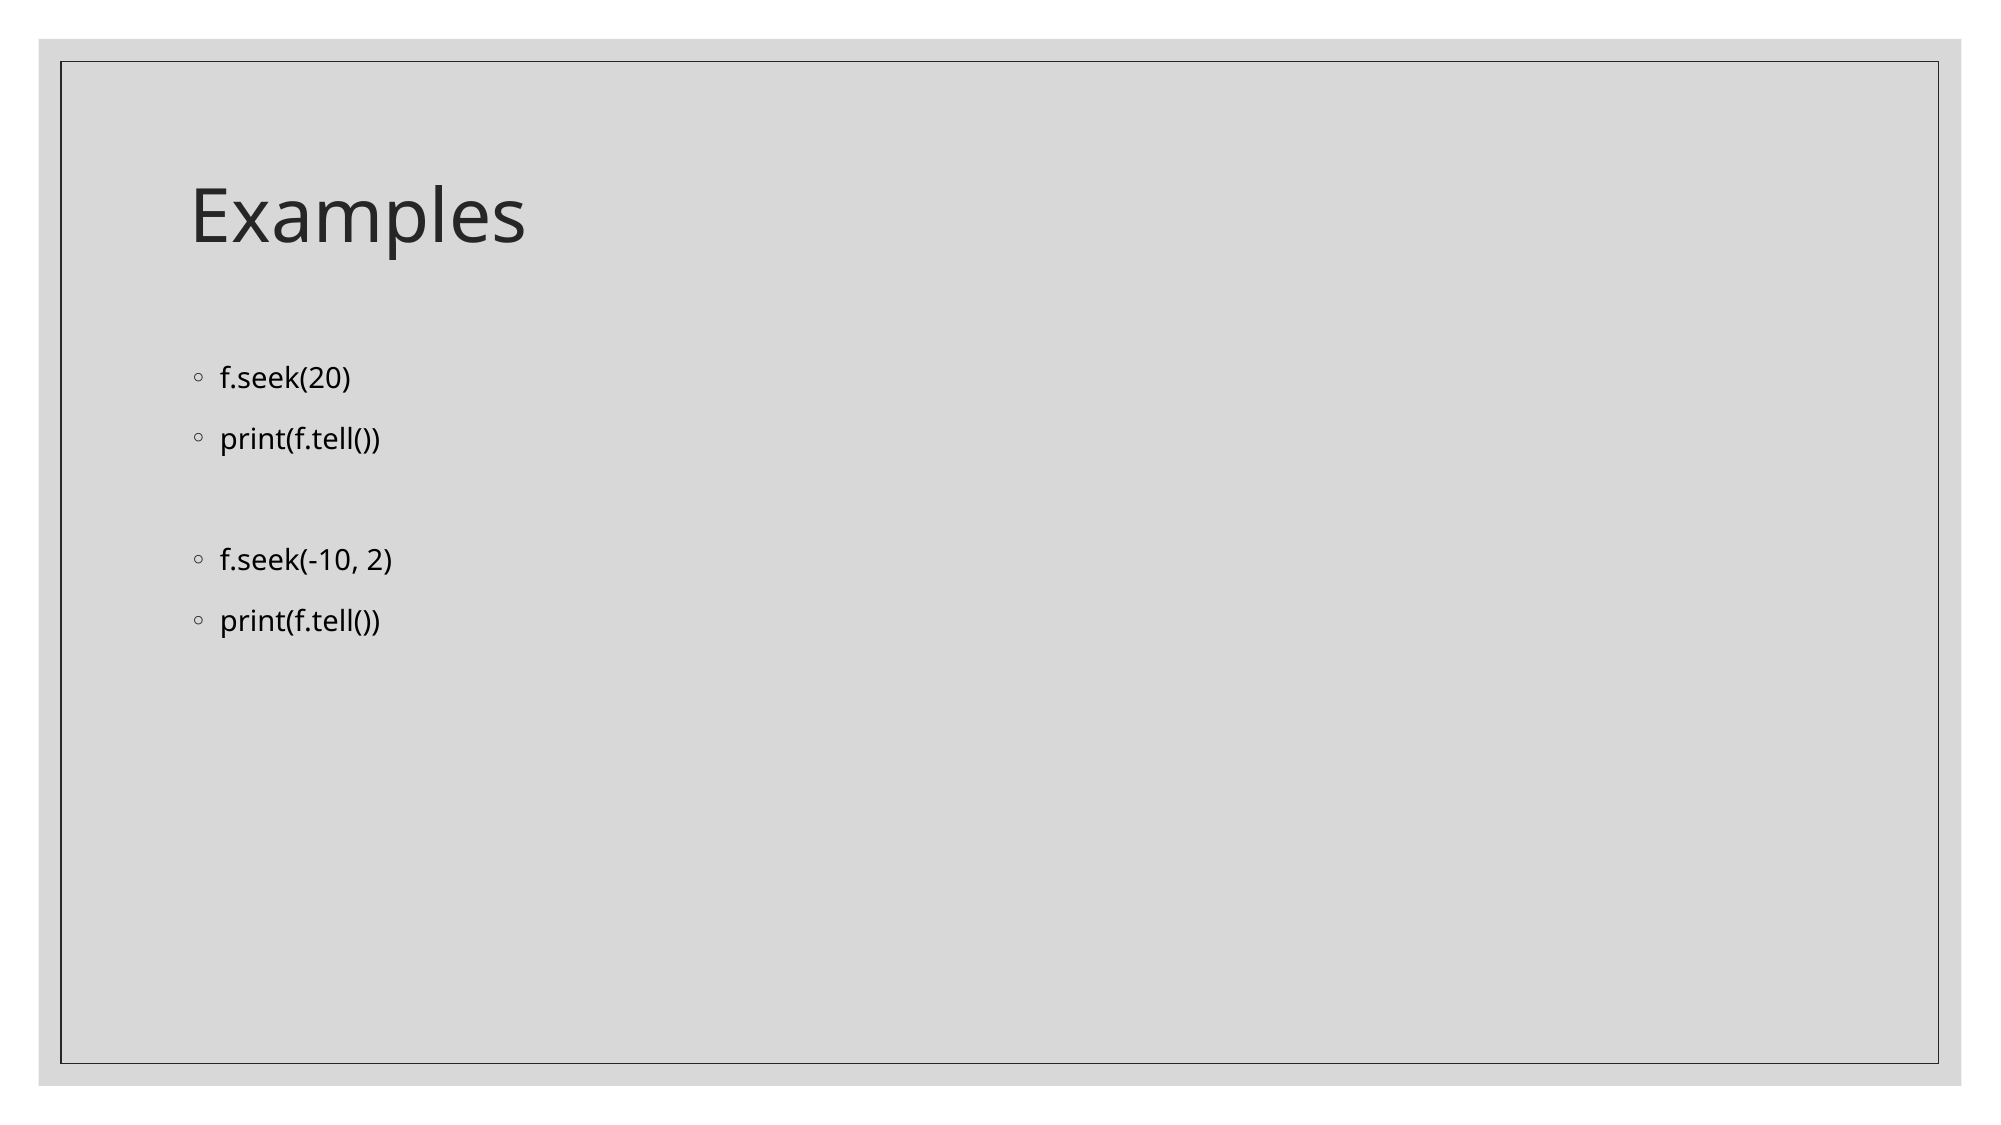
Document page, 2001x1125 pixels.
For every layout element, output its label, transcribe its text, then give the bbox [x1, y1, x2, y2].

title Examples [174, 105, 1825, 331]
list f.seek(20) print(f.tell()) f.seek(-10, 2) print(f.tell()) [174, 345, 1825, 977]
